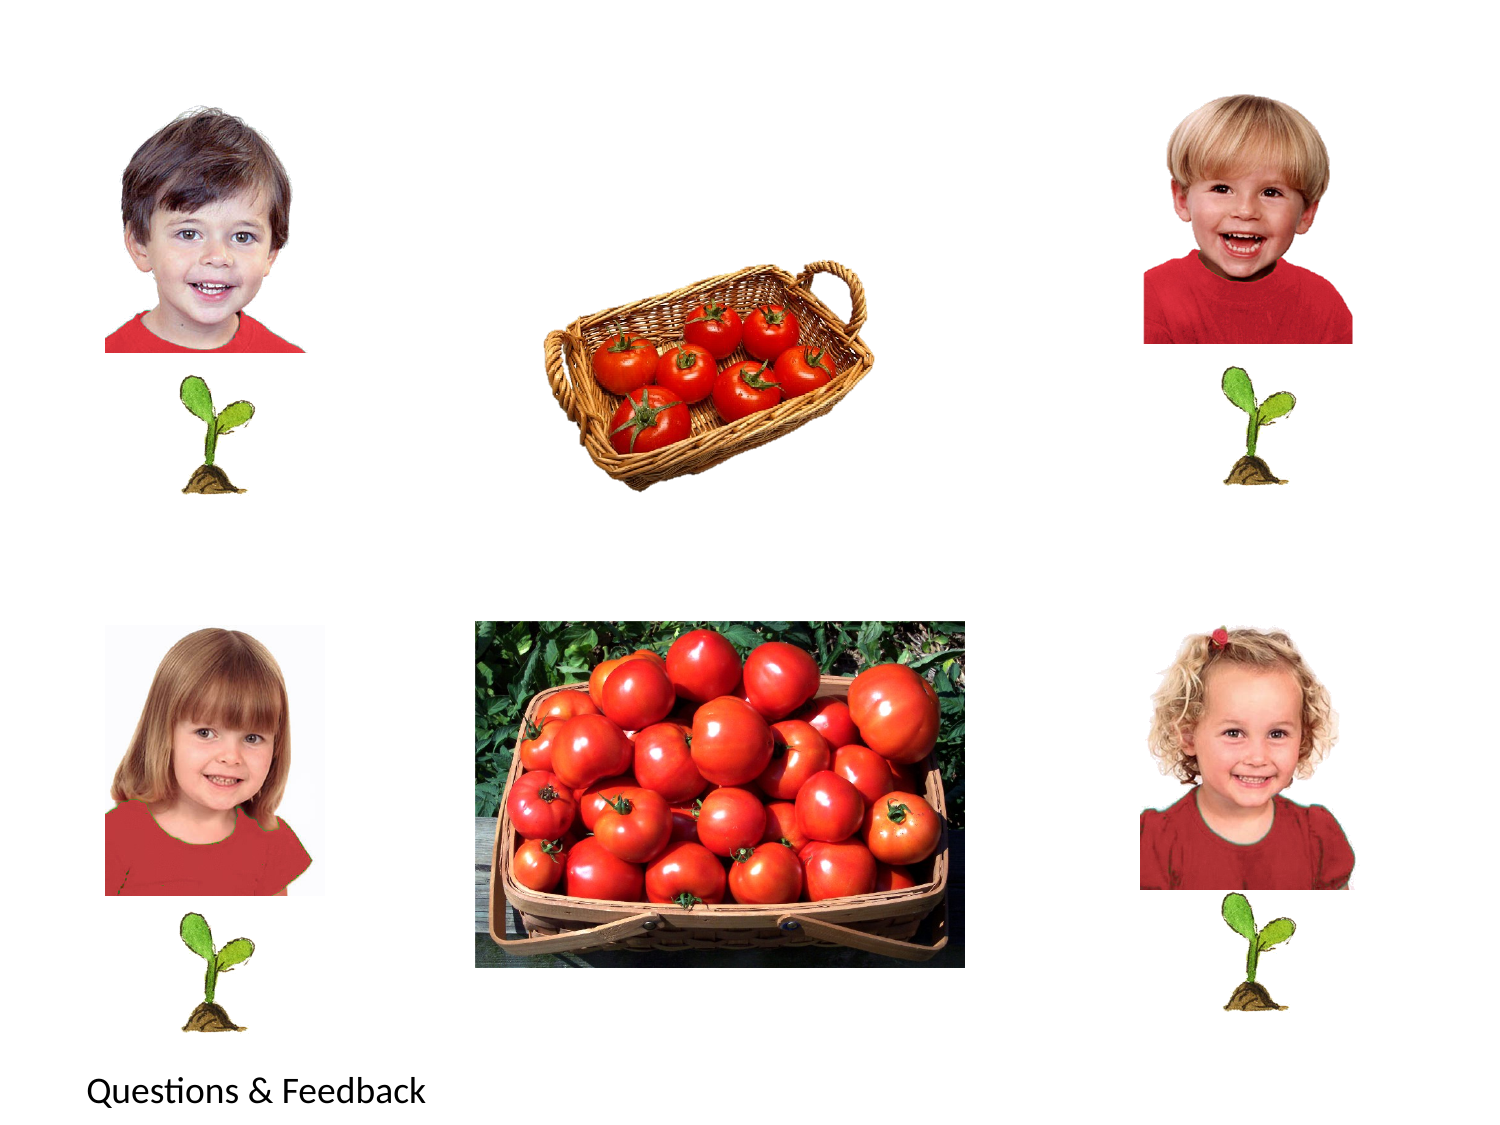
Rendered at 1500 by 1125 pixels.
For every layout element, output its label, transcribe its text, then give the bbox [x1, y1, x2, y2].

picture [1140, 625, 1360, 1028]
picture [105, 92, 318, 510]
picture [537, 248, 881, 502]
picture [105, 624, 325, 1048]
picture [1140, 92, 1354, 502]
text_box Questions & Feedback [71, 1058, 442, 1119]
picture [475, 621, 966, 969]
